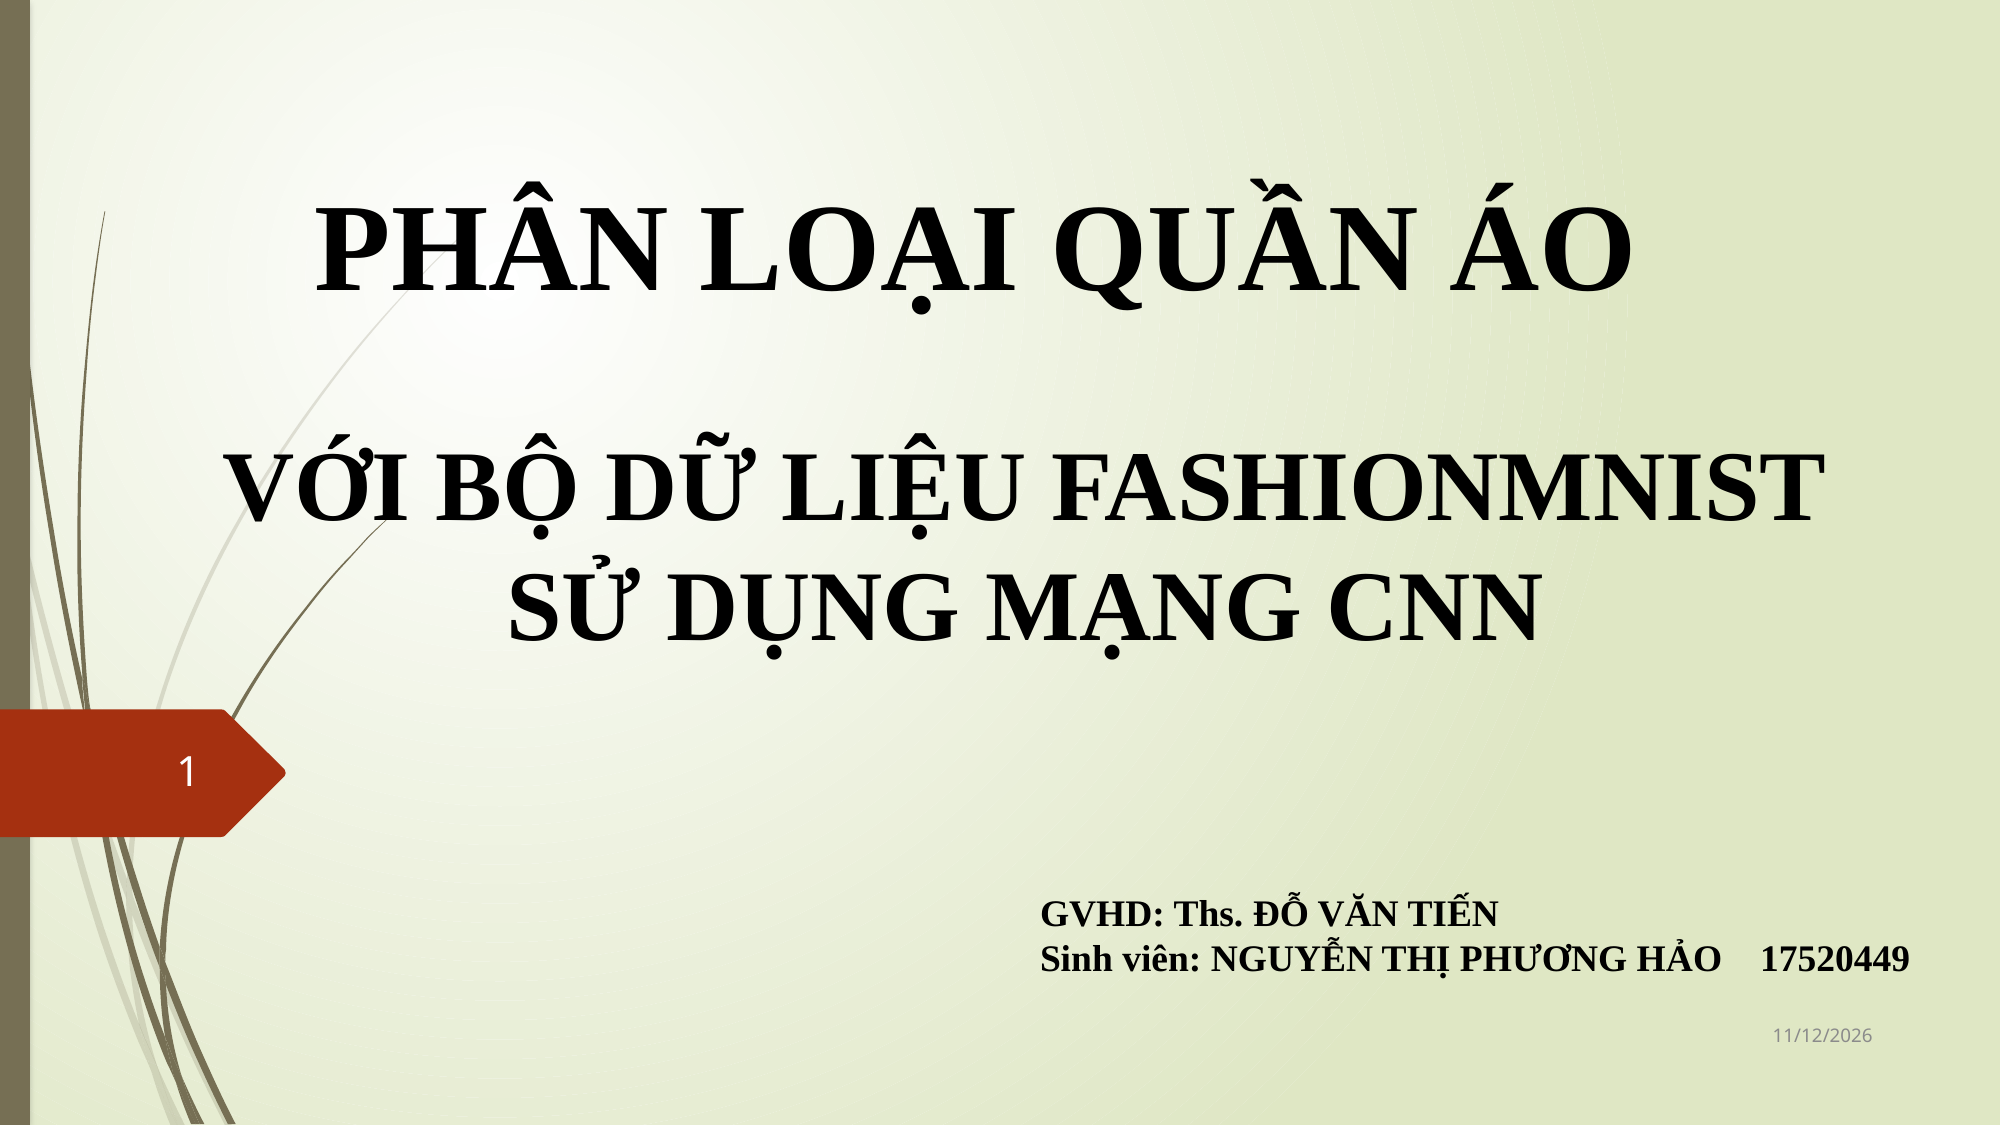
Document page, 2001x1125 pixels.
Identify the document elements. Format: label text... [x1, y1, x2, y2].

text_box VỚI BỘ DỮ LIỆU FASHIONMNIST SỬ DỤNG MẠNG CNN [121, 413, 1930, 789]
text_box GVHD: Ths. ĐỖ VĂN TIẾN Sinh viên: NGUYỄN THỊ PHƯƠNG HẢO 17520449 [1025, 881, 1987, 986]
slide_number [1699, 1005, 1888, 1067]
slide_number 1 [87, 743, 216, 803]
text_box PHÂN LOẠI QUẦN ÁO [299, 157, 2000, 323]
